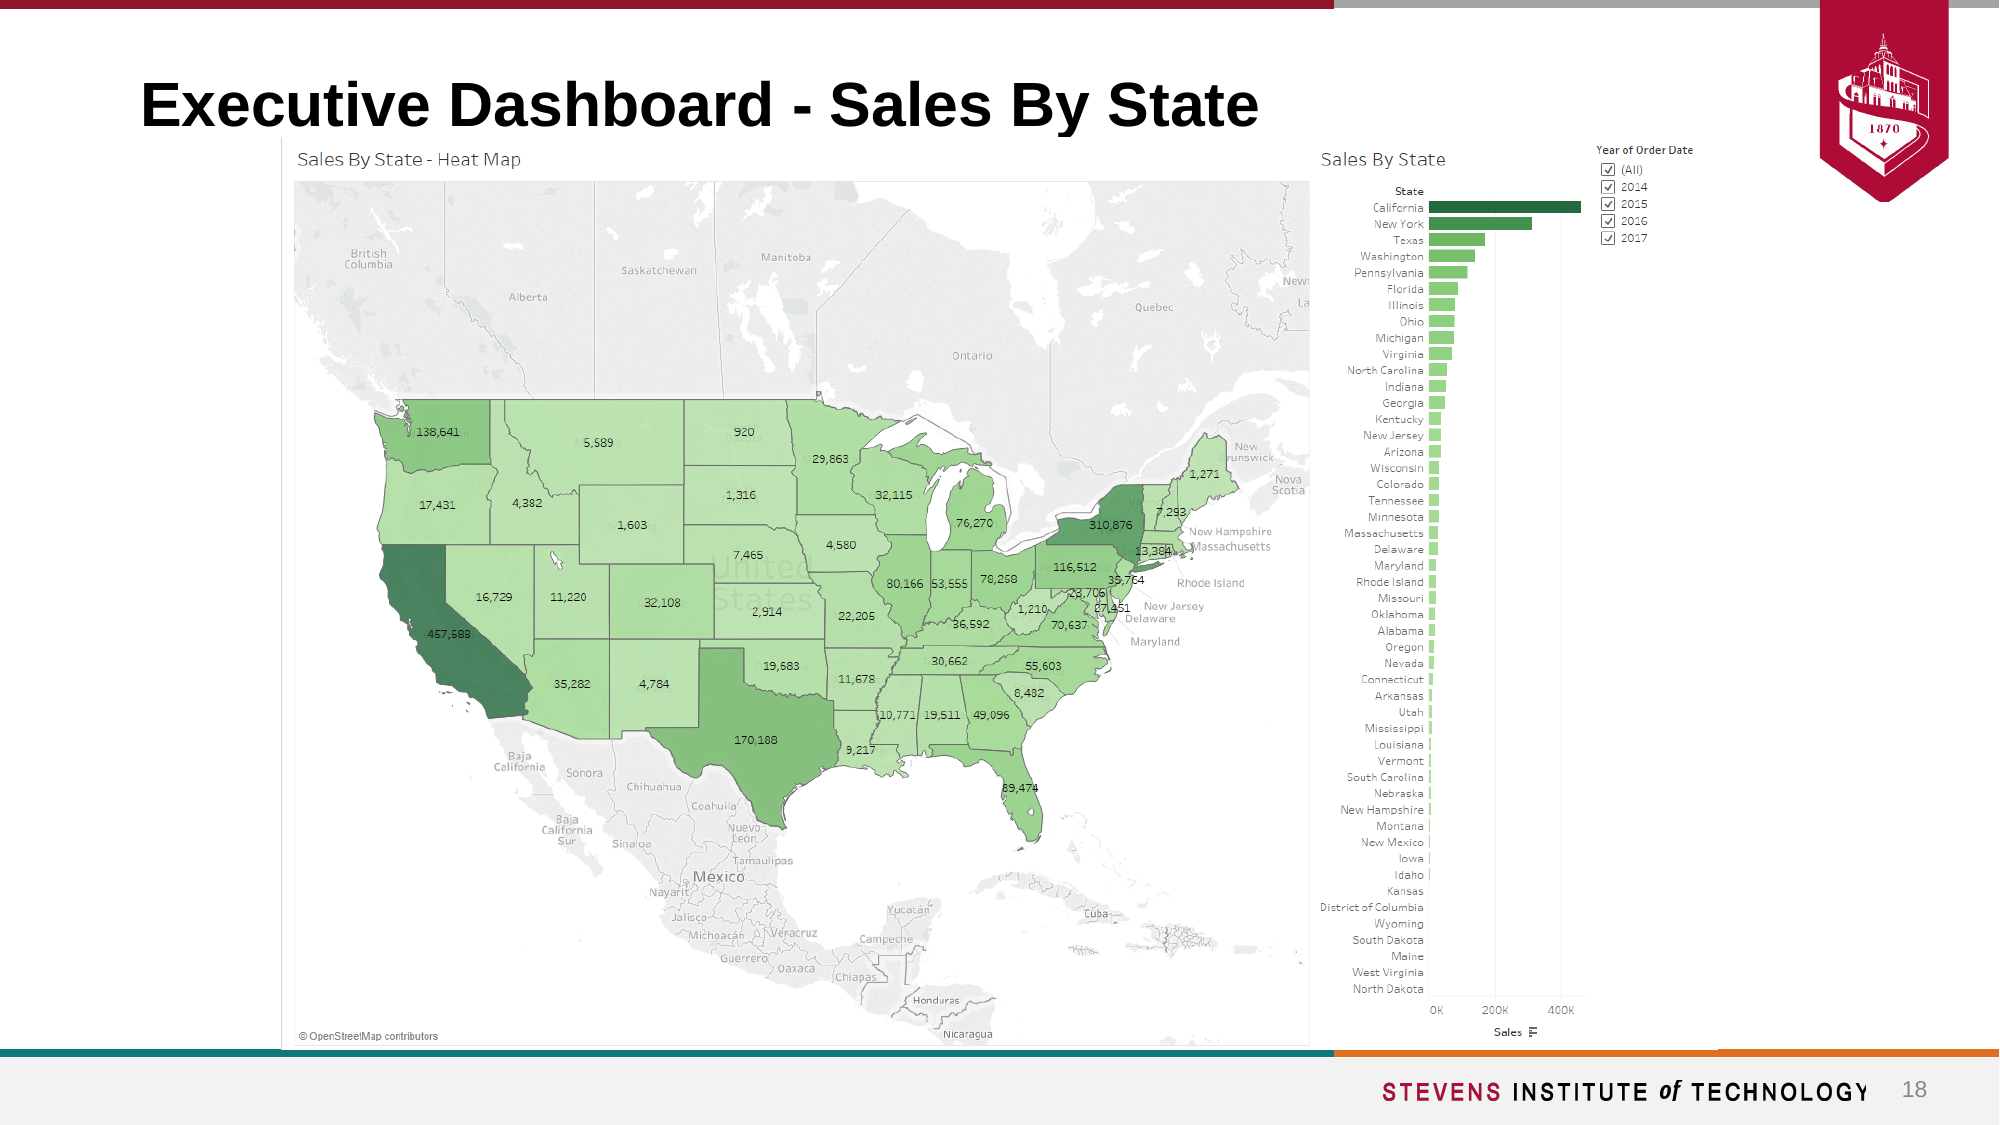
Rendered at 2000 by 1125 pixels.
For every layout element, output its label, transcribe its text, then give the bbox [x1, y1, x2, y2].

picture [1819, 0, 1949, 202]
picture [1383, 1080, 1862, 1101]
title Executive Dashboard - Sales By State [124, 49, 1722, 138]
picture [281, 136, 1718, 1050]
slide_number ‹#› [1862, 1057, 1967, 1118]
